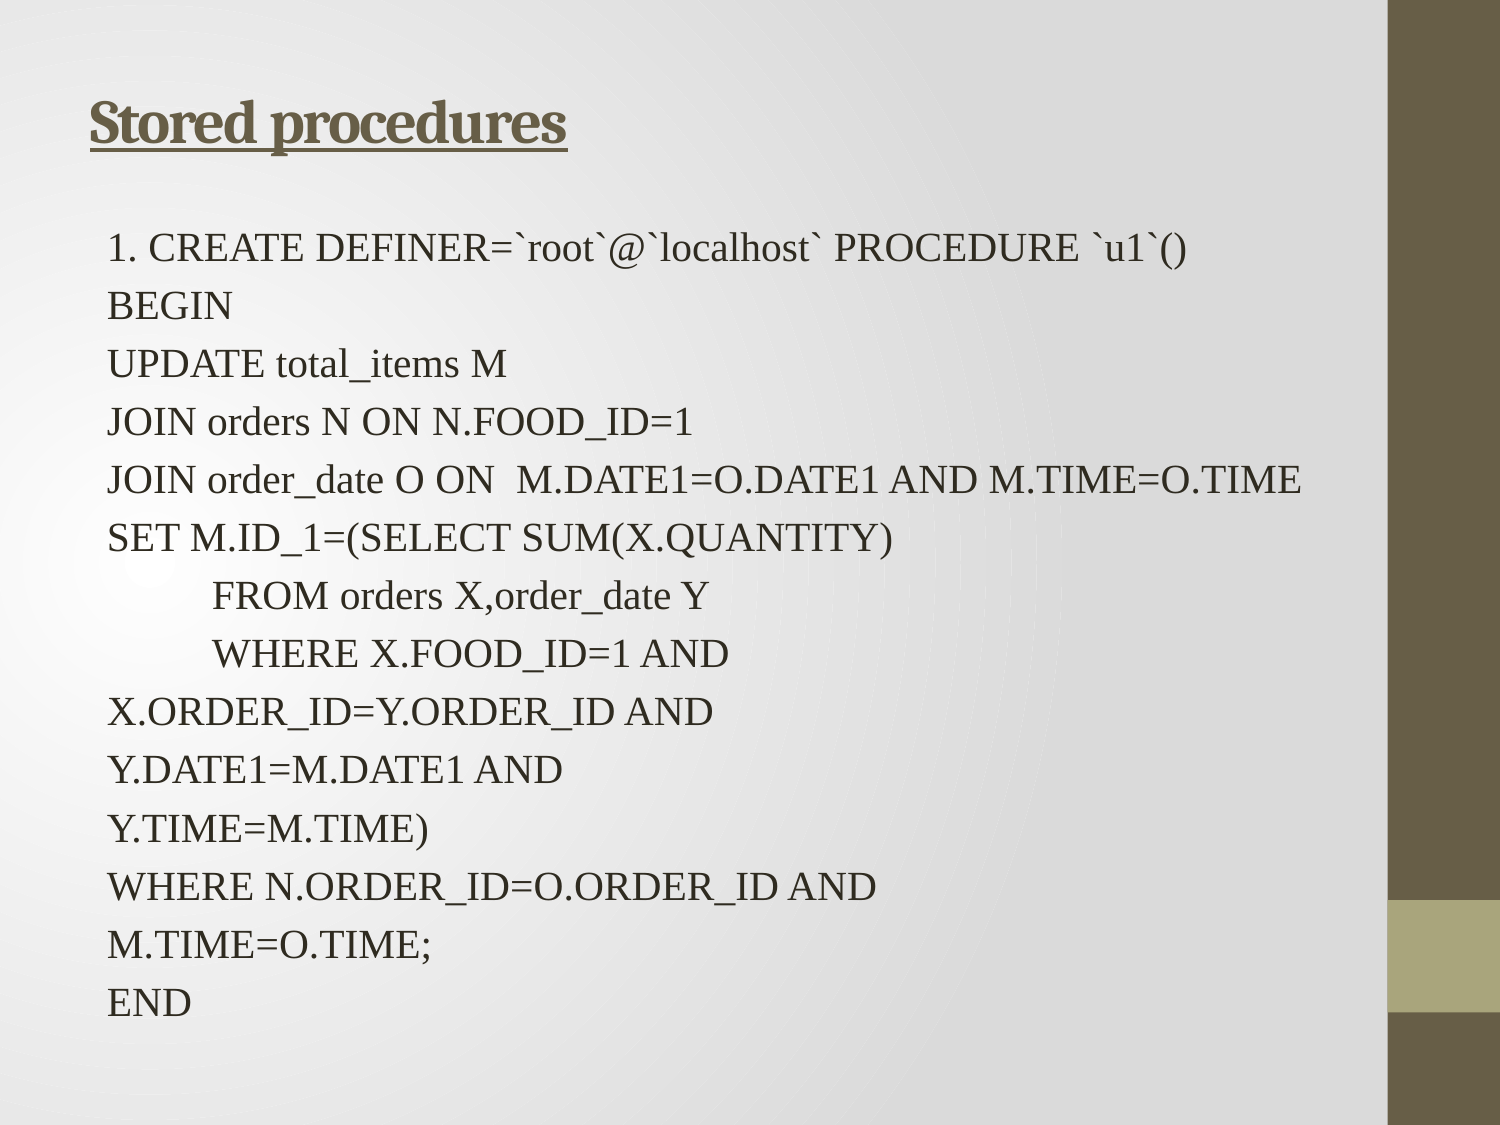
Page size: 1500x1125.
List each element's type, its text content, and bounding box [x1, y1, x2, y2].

list 1. CREATE DEFINER=`root`@`localhost` PROCEDURE `u1`() BEGIN UPDATE total_items M JOIN orders N ON N.FOOD_ID=1 JOIN order_date O ON M.DATE1=O.DATE1 AND M.TIME=O.TIME SET M.ID_1=(SELECT SUM(X.QUANTITY) FROM orders X,order_date Y WHERE X.FOOD_ID=1 AND X.ORDER_ID=Y.ORDER_ID AND Y.DATE1=M.DATE1 AND Y.TIME=M.TIME) WHERE N.ORDER_ID=O.ORDER_ID AND M.TIME=O.TIME; END [75, 212, 1325, 1050]
title Stored procedures [75, 24, 1325, 212]
